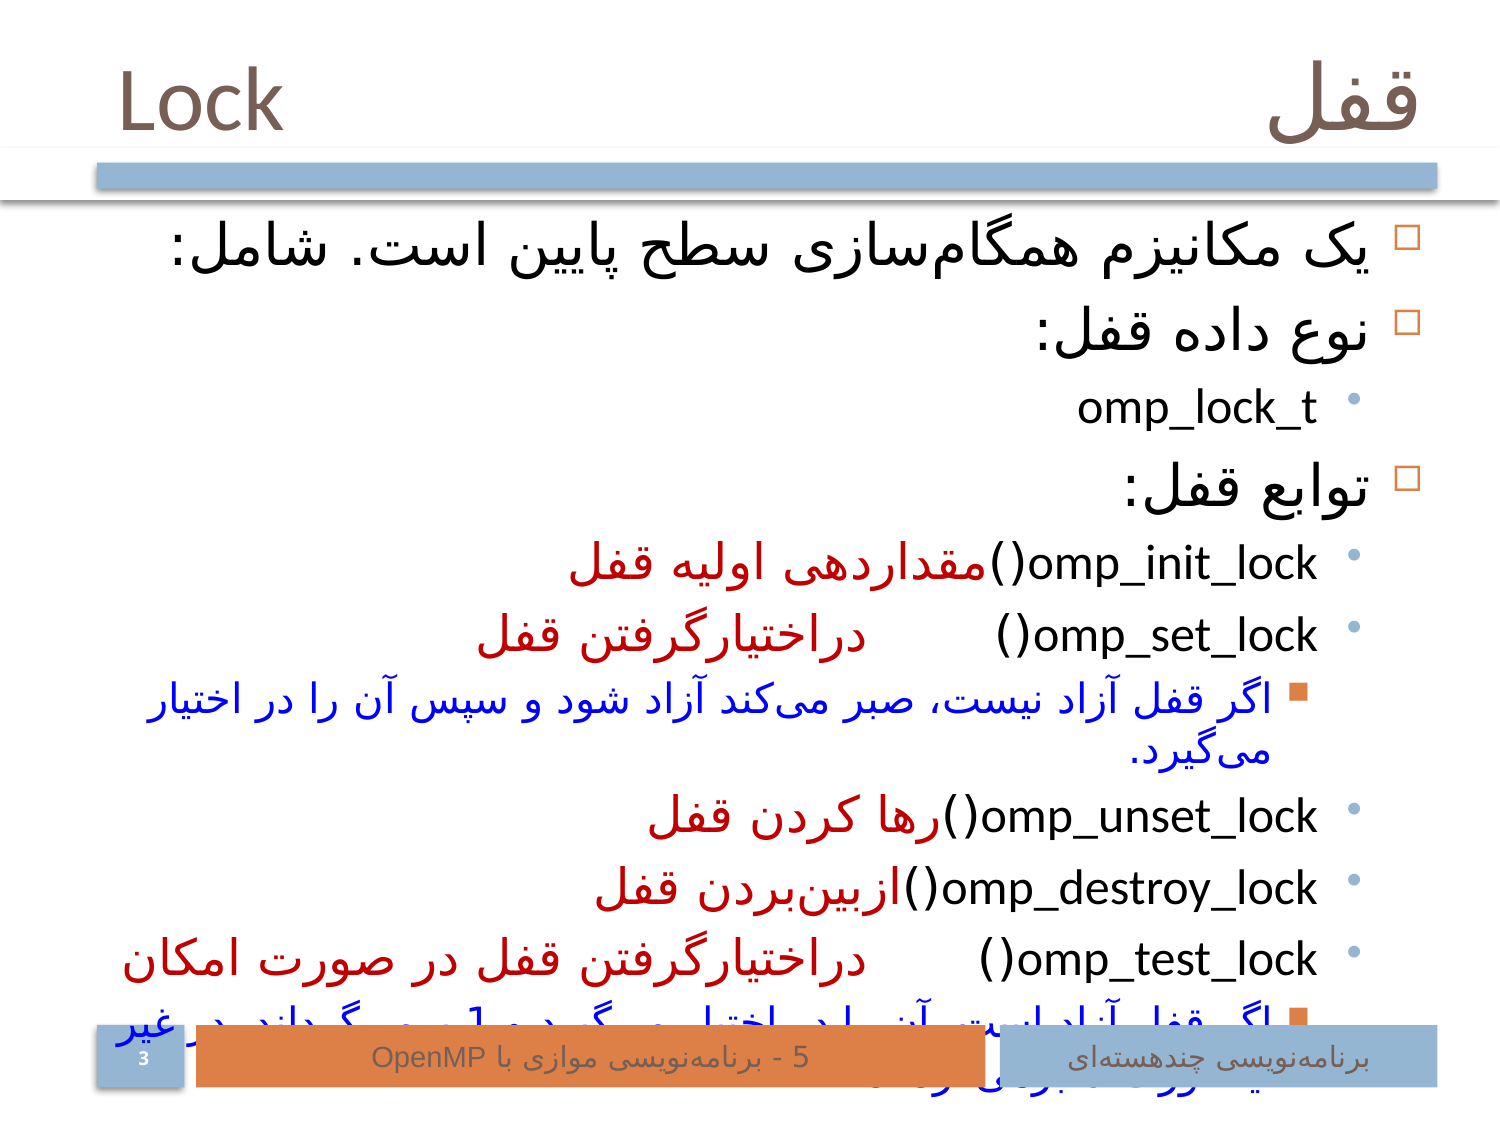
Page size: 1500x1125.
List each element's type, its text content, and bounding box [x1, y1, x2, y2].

list یک مکانیزم همگام‌سازی سطح پایین است. شامل: نوع داده قفل: omp_lock_t توابع قفل: omp_init_lock() مقداردهی اولیه قفل omp_set_lock() دراختیارگرفتن قفل اگر قفل آزاد نیست، صبر می‌کند آزاد شود و سپس آن را در اختیار می‌گیرد. omp_unset_lock() رها کردن قفل omp_destroy_lock() ازبین‌بردن قفل omp_test_lock() دراختیارگرفتن قفل در صورت امکان اگر قفل آزاد است، آن را در اختیار می‌گیرد و 1 برمی‌گرداند، در غیر اینصورت 0 برمی‌گرداند. [100, 200, 1438, 1000]
slide_number 3 [99, 1038, 188, 1079]
footer 5 - برنامه‌نویسی موازی با OpenMP [196, 1025, 986, 1088]
slide_number برنامه‌نویسی چند‌هسته‌ای [999, 1025, 1438, 1088]
title قفل Lock [100, 37, 1438, 150]
